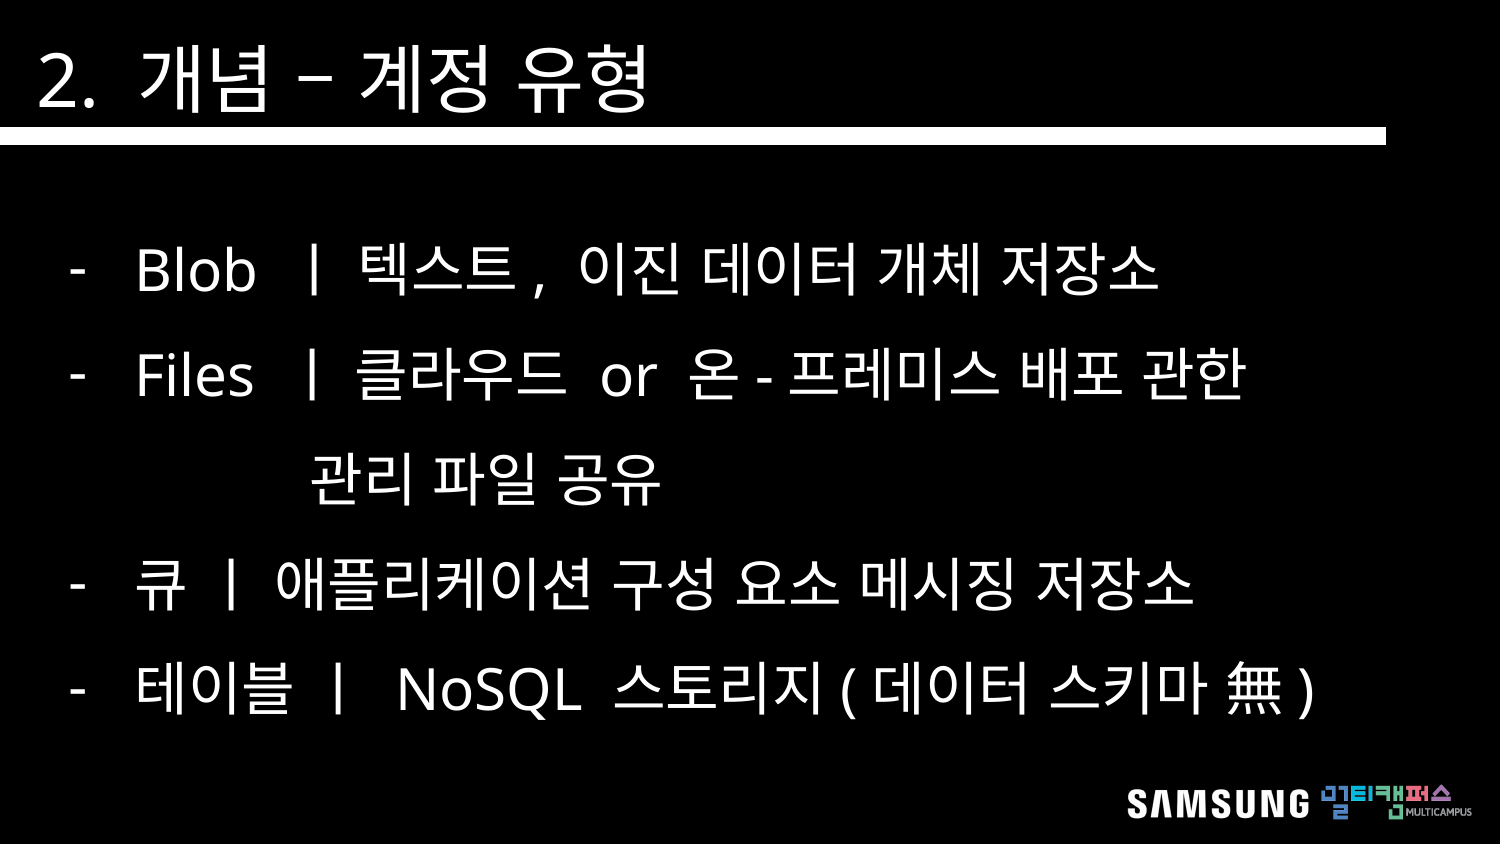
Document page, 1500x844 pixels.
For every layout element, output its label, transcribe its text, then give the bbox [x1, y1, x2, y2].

subtitle Blob ㅣ 텍스트, 이진 데이터 개체 저장소 Files ㅣ 클라우드 or 온-프레미스 배포 관한 관리 파일 공유 큐 ㅣ 애플리케이션 구성 요소 메시징 저장소 테이블 ㅣ NoSQL 스토리지(데이터 스키마 無) [44, 182, 1398, 313]
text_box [1126, 781, 1475, 823]
text_box 2. 개념 – 계정 유형 [21, 17, 1319, 117]
